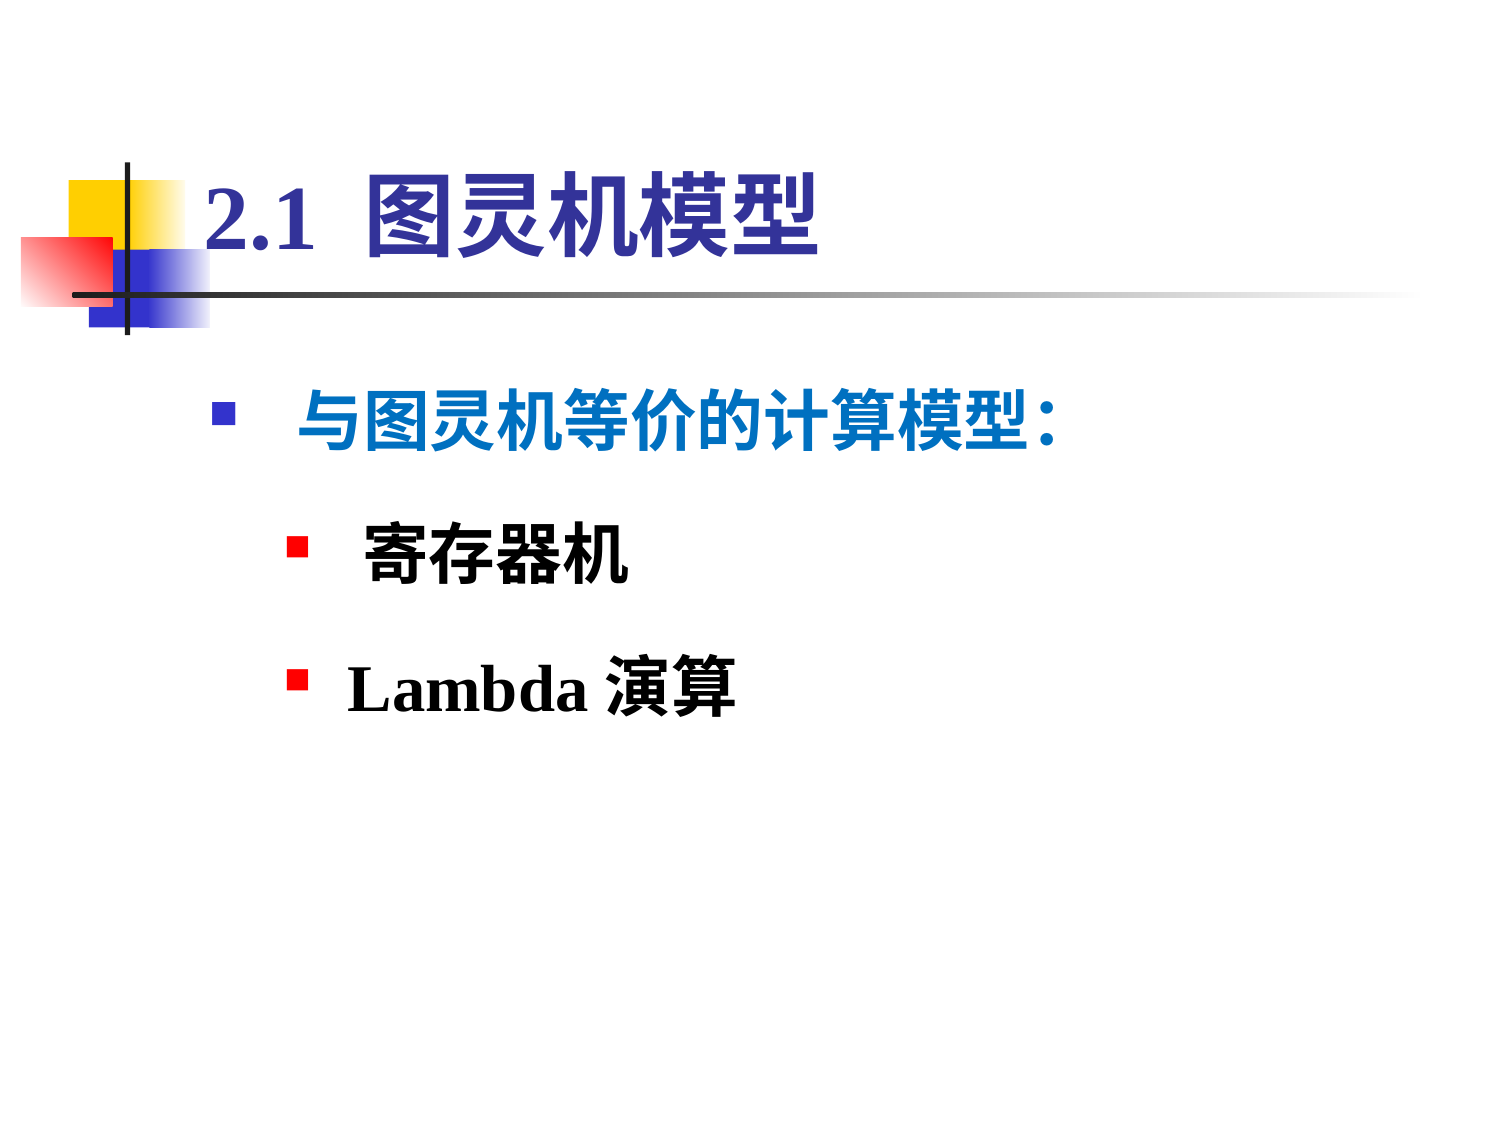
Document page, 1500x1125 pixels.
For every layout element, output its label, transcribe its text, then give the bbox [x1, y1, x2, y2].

list 与图灵机等价的计算模型： 寄存器机 Lambda演算 [193, 330, 1470, 1038]
title 2.1 图灵机模型 [188, 34, 1468, 276]
